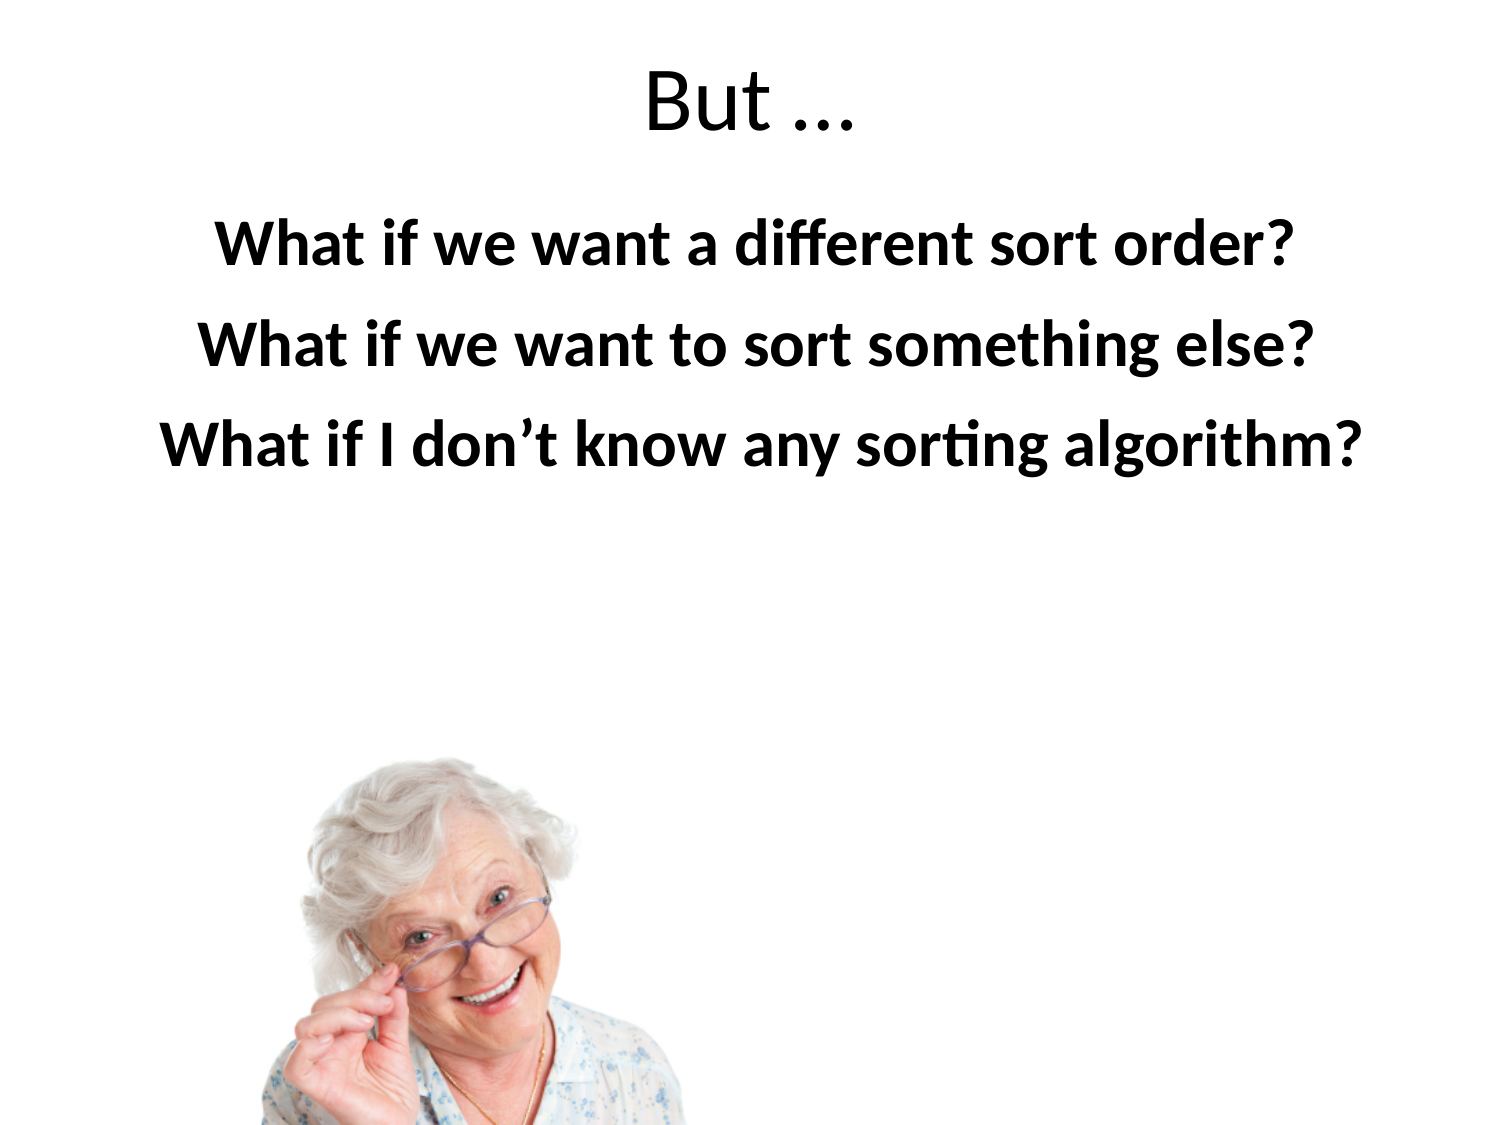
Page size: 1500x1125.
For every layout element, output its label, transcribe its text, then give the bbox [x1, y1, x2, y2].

text_box What if we want a different sort order? [199, 191, 1313, 287]
text_box But … [0, 0, 1500, 187]
picture [175, 736, 763, 1125]
text_box What if we want to sort something else? [182, 292, 1333, 392]
text_box What if I don’t know any sorting algorithm? [144, 392, 1381, 567]
